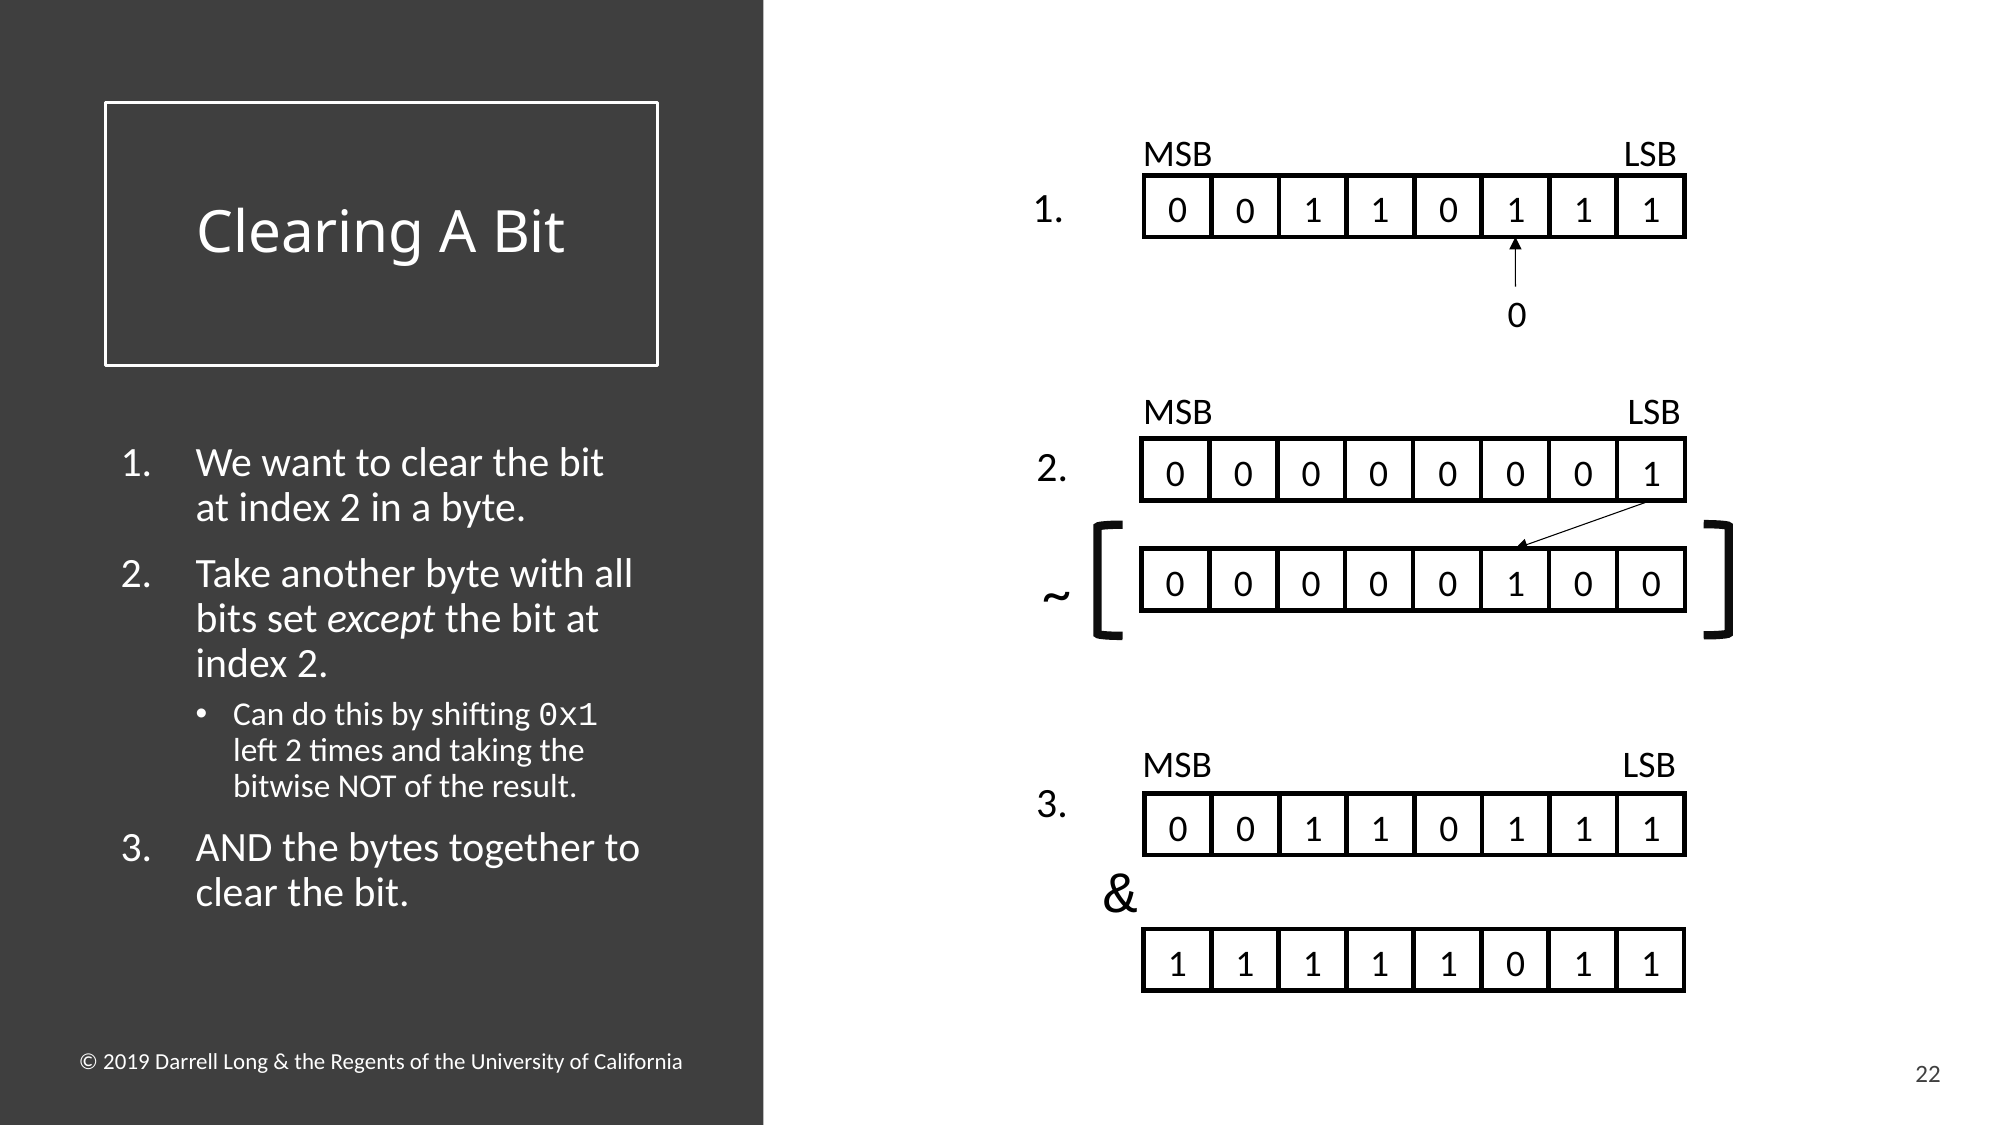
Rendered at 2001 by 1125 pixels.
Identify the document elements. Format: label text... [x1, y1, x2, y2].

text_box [955, 379, 1729, 636]
text_box [1414, 175, 1481, 237]
text_box 0 [1221, 178, 1270, 239]
text_box 0 [1153, 182, 1202, 238]
text_box 0 [1424, 178, 1473, 238]
list We want to clear the bit at index 2 in a byte. Take another byte with all bits set except the bit at index 2. Can do this by shifting 0x1 left 2 times and taking the bitwise NOT of the result. AND the bytes together to clear the bit. [105, 432, 658, 994]
text_box [1346, 175, 1414, 237]
text_box [1616, 182, 1626, 237]
title Clearing A Bit [105, 102, 658, 366]
text_box [1146, 182, 1153, 237]
text_box [1676, 182, 1685, 237]
text_box [1202, 182, 1211, 237]
text_box 1 [1491, 178, 1541, 238]
text_box MSB [1128, 121, 1228, 182]
text_box [1211, 182, 1221, 237]
text_box 1 [1355, 178, 1405, 238]
text_box 1. [951, 173, 1146, 239]
text_box 0 [1492, 282, 1542, 343]
text_box 1 [1288, 178, 1338, 238]
text_box [1481, 175, 1549, 237]
text_box 1 [1626, 182, 1676, 238]
slide_number 22 [1506, 1042, 1956, 1103]
text_box [1228, 175, 1279, 237]
text_box [1549, 175, 1608, 237]
footer © 2019 Darrell Long & the Regents of the University of California [43, 1029, 719, 1090]
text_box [1048, 732, 1689, 993]
text_box LSB [1608, 121, 1692, 182]
text_box [1279, 175, 1346, 237]
text_box 3. [954, 768, 1048, 833]
text_box 1 [1559, 178, 1608, 238]
text_box [0, 0, 764, 1125]
text_box [1608, 182, 1616, 237]
